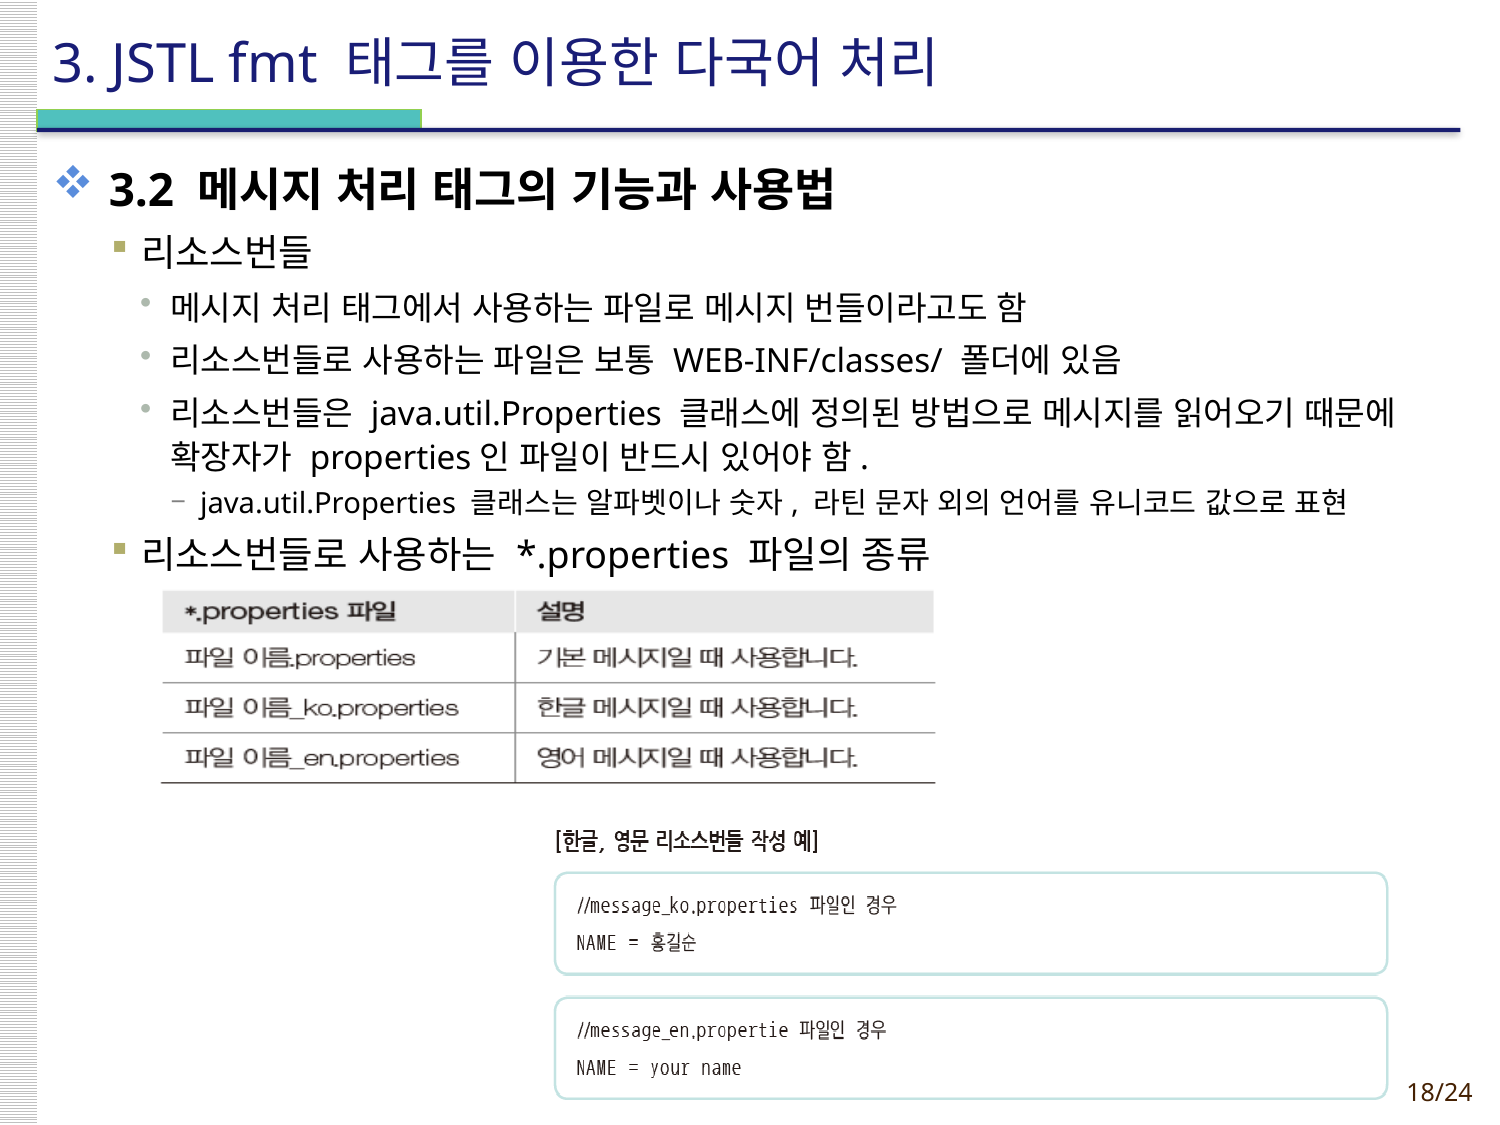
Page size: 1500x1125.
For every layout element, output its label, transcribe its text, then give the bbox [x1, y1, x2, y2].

list 3.2 메시지 처리 태그의 기능과 사용법 리소스번들 메시지 처리 태그에서 사용하는 파일로 메시지 번들이라고도 함 리소스번들로 사용하는 파일은 보통 WEB-INF/classes/ 폴더에 있음 리소스번들은 java.util.Properties 클래스에 정의된 방법으로 메시지를 읽어오기 때문에 확장자가 properties인 파일이 반드시 있어야 함. java.util.Properties 클래스는 알파벳이나 숫자, 라틴 문자 외의 언어를 유니코드 값으로 표현 리소스번들로 사용하는 *.properties 파일의 종류 [37, 152, 1463, 1091]
picture [548, 822, 1393, 1110]
title 3. JSTL fmt 태그를 이용한 다국어 처리 [37, 13, 1278, 109]
picture [158, 585, 939, 791]
